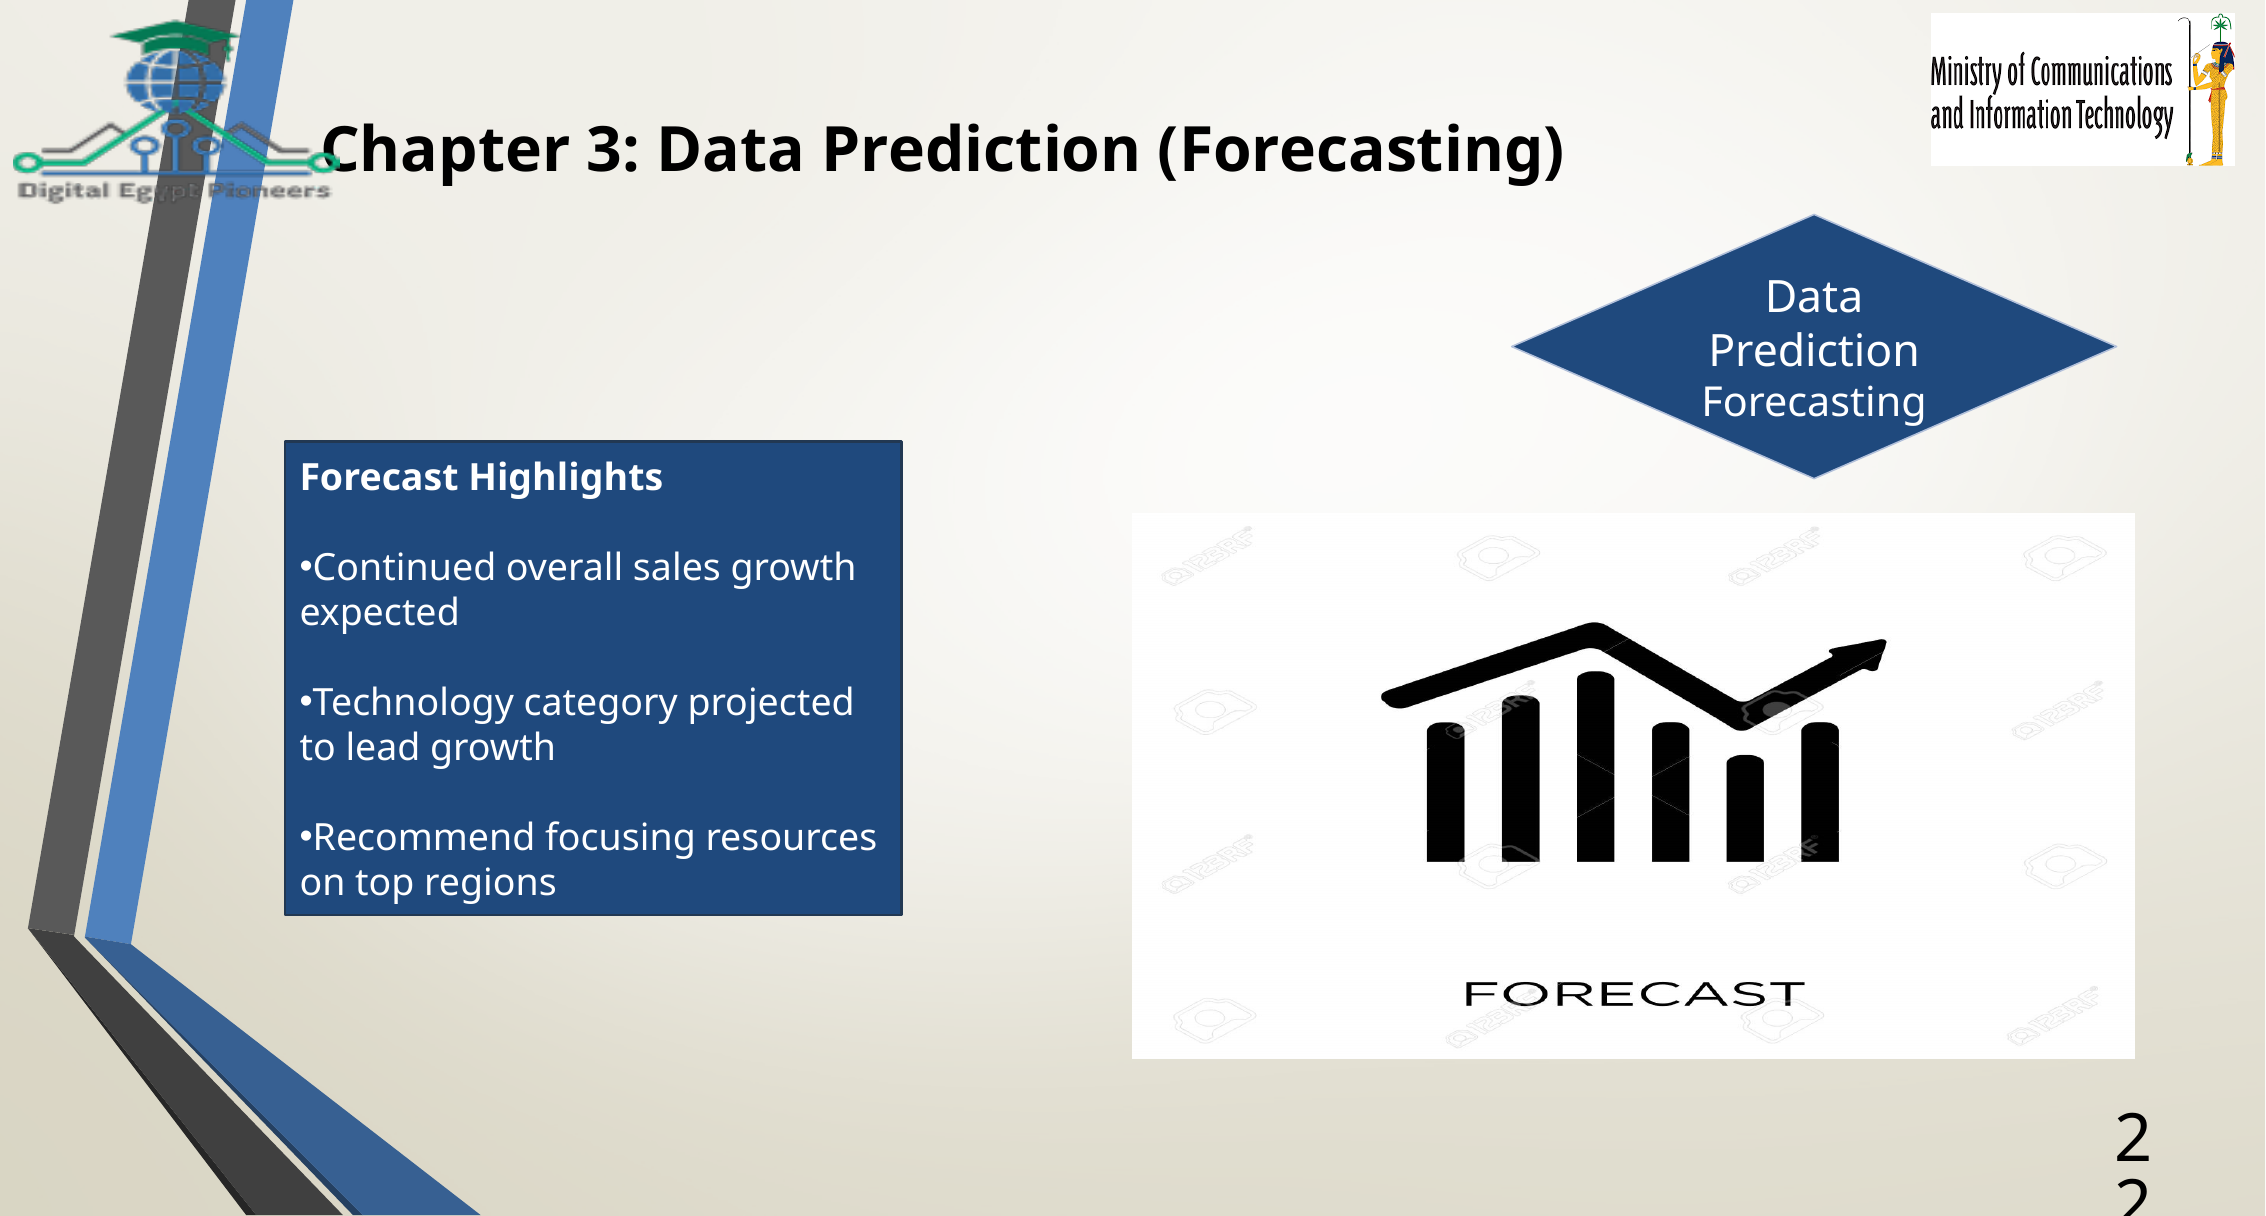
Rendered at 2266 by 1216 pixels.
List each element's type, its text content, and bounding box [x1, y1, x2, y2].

text_box Chapter 3: Data Prediction (Forecasting) [340, 83, 1600, 195]
slide_number 22 [2099, 1107, 2202, 1173]
picture [1132, 513, 2135, 1060]
picture [1931, 13, 2235, 167]
text_box Data Prediction Forecasting [1510, 213, 2118, 480]
picture [13, 16, 340, 213]
text_box Forecast Highlights Continued overall sales growth expected Technology category projected to lead growth Recommend focusing resources on top regions [284, 440, 903, 916]
